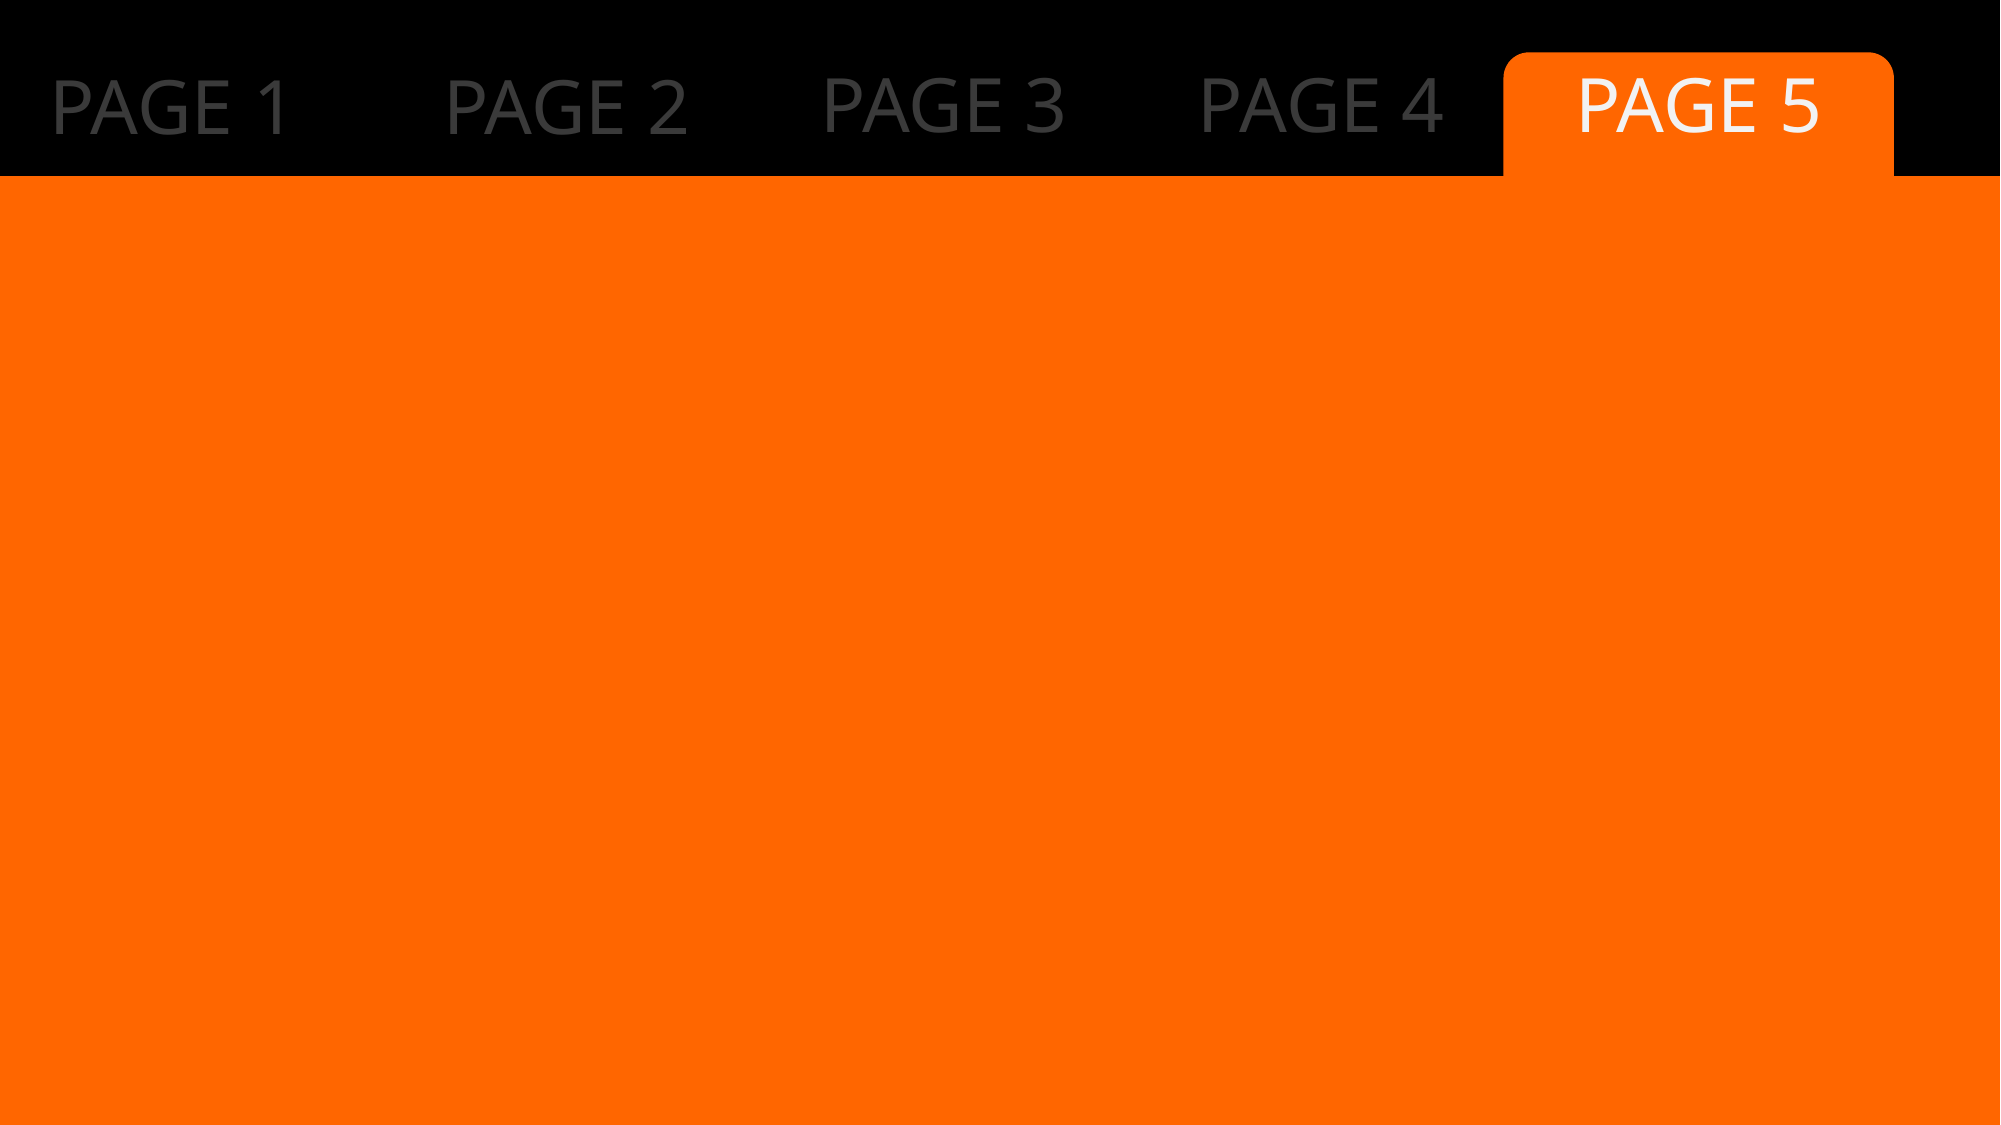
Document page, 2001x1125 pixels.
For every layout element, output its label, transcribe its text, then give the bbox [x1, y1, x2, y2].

text_box PAGE 5 [1542, 49, 1855, 155]
text_box [1501, 50, 1896, 175]
text_box [0, 175, 2000, 1125]
text_box PAGE 3 [788, 49, 1100, 155]
text_box PAGE 4 [1165, 49, 1478, 155]
text_box PAGE 1 [16, 52, 329, 158]
text_box PAGE 2 [410, 52, 723, 158]
